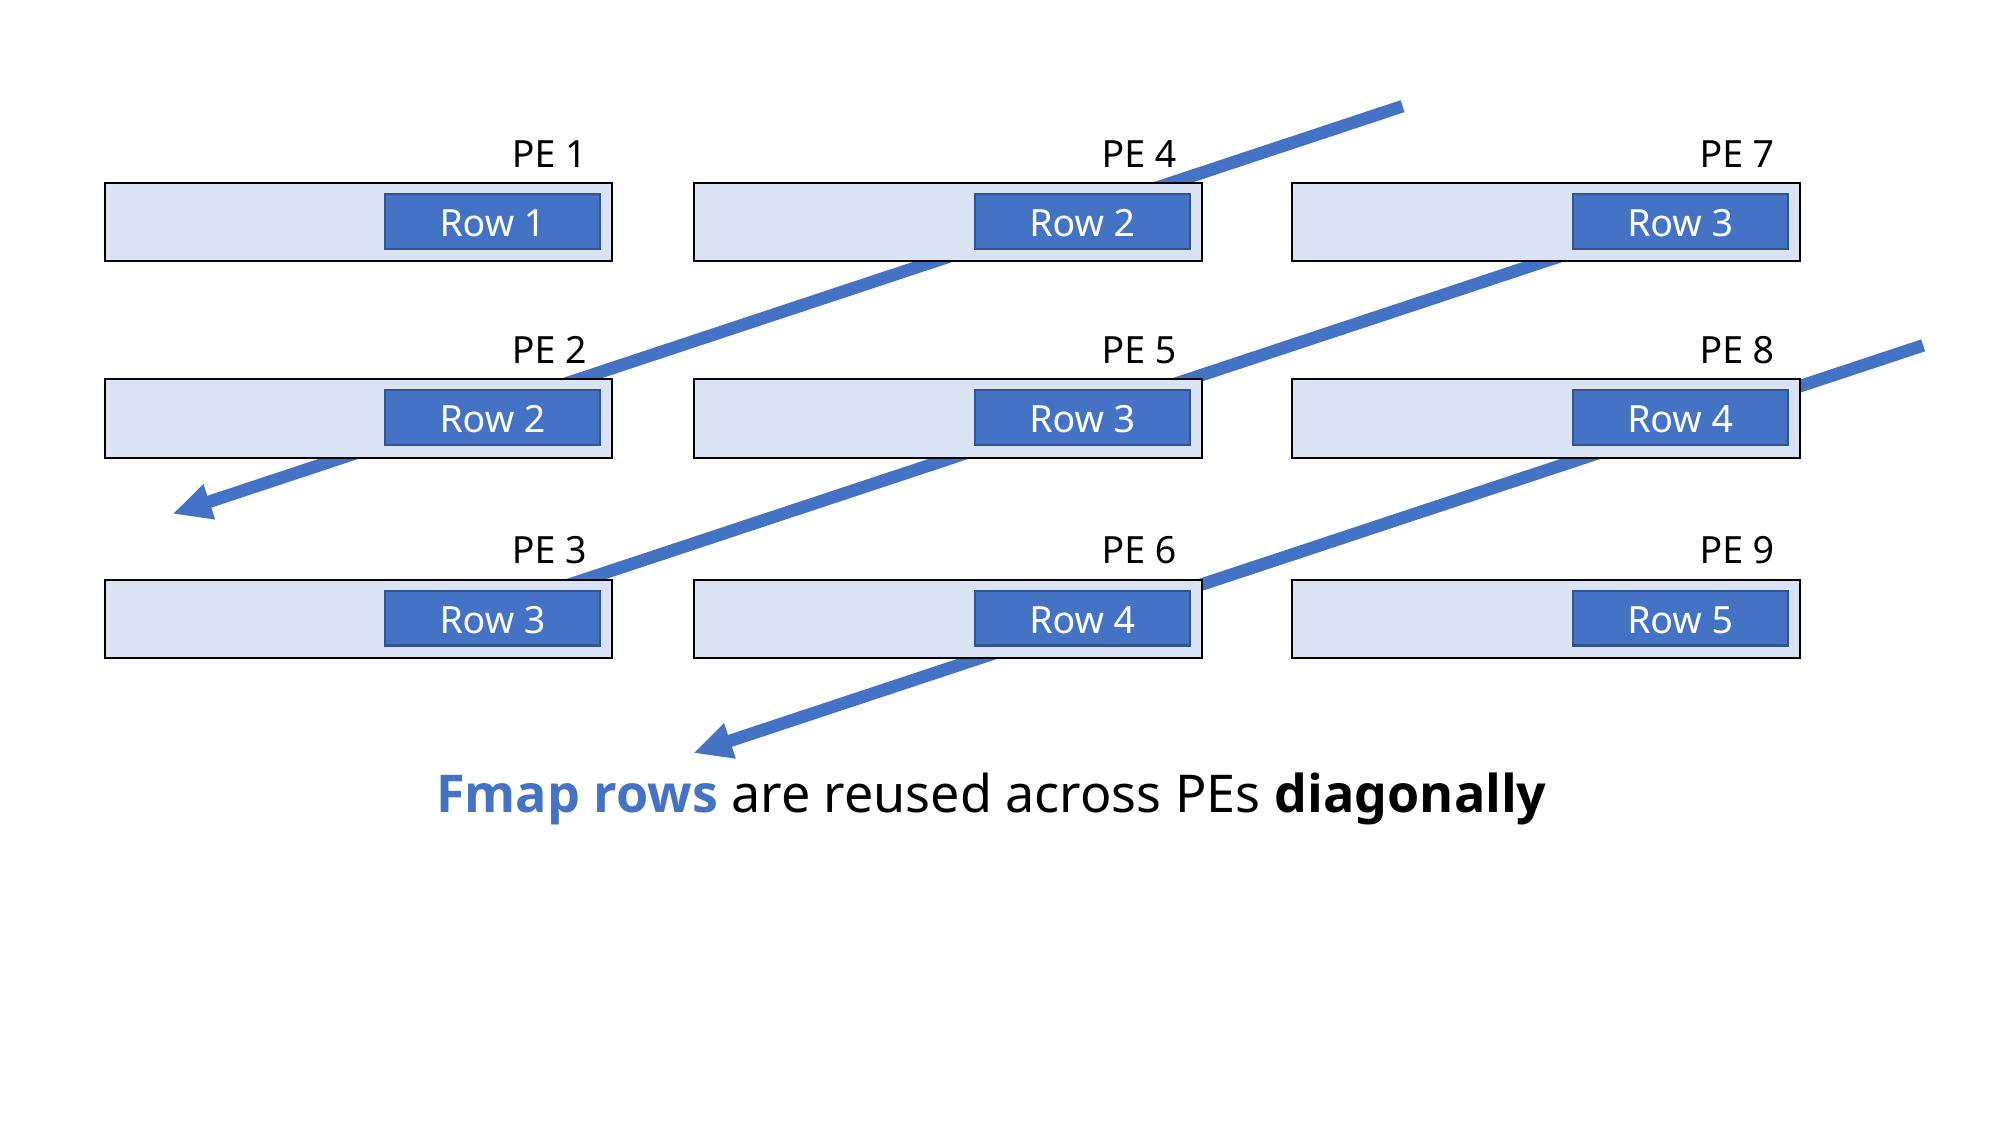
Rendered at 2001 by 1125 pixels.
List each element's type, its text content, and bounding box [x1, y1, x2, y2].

text_box PE 8 [1684, 318, 1790, 345]
text_box Row 3 [1572, 193, 1789, 250]
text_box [694, 345, 1924, 753]
text_box [104, 182, 173, 262]
text_box PE 7 [1684, 122, 1790, 183]
text_box Fmap rows are reused across PEs diagonally [213, 752, 1770, 830]
text_box [104, 378, 173, 459]
text_box [104, 579, 613, 659]
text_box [385, 238, 1615, 646]
text_box [1403, 182, 1801, 262]
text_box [173, 106, 1403, 514]
